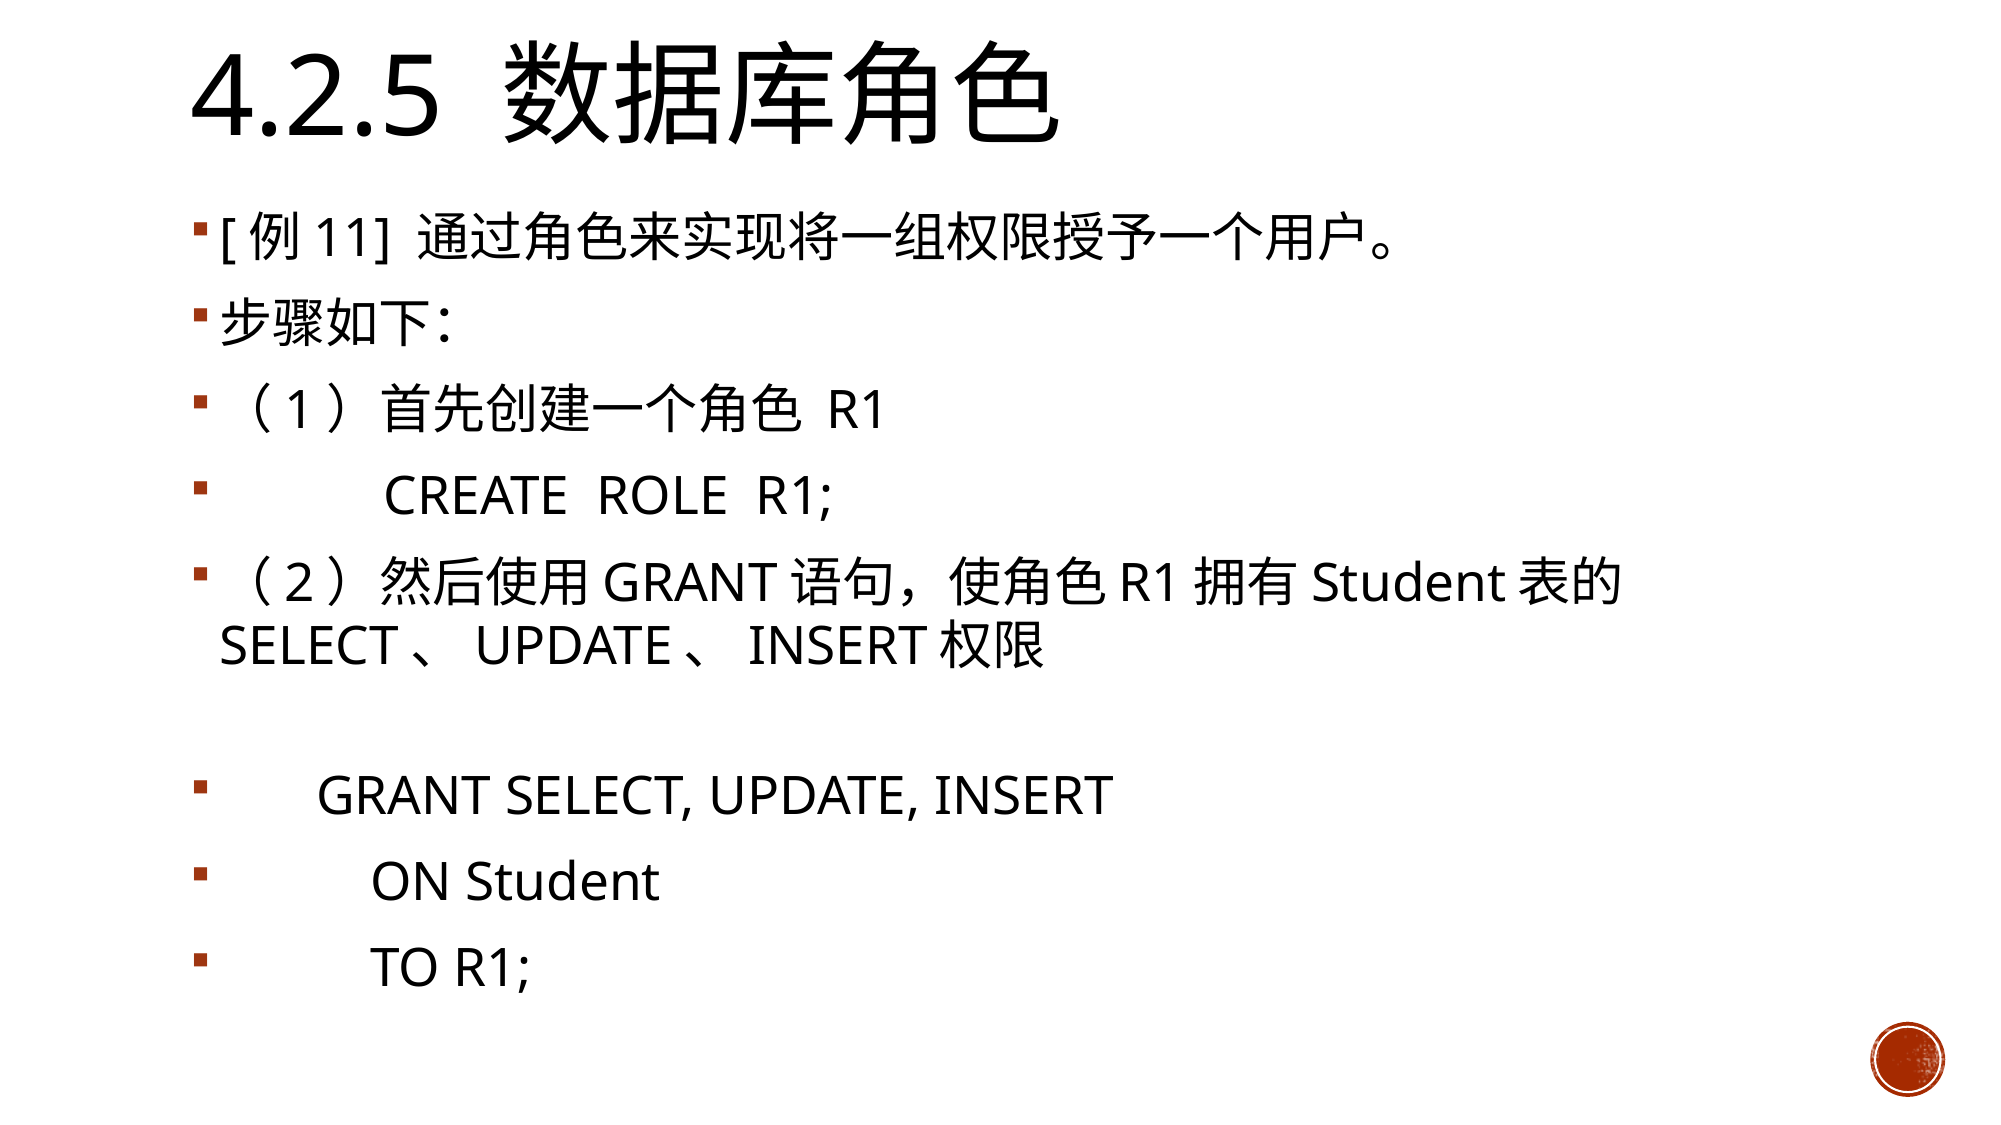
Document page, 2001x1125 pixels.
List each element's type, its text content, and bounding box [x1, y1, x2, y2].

slide_number [1855, 1028, 1961, 1089]
title 4.2.5 数据库角色 [175, 12, 1826, 186]
list [例11] 通过角色来实现将一组权限授予一个用户。 步骤如下： （1）首先创建一个角色 R1 CREATE ROLE R1; （2）然后使用GRANT语句，使角色R1拥有Student表的 SELECT、UPDATE、INSERT权限 GRANT SELECT, UPDATE, INSERT ON Student TO R1; [175, 195, 1826, 1013]
